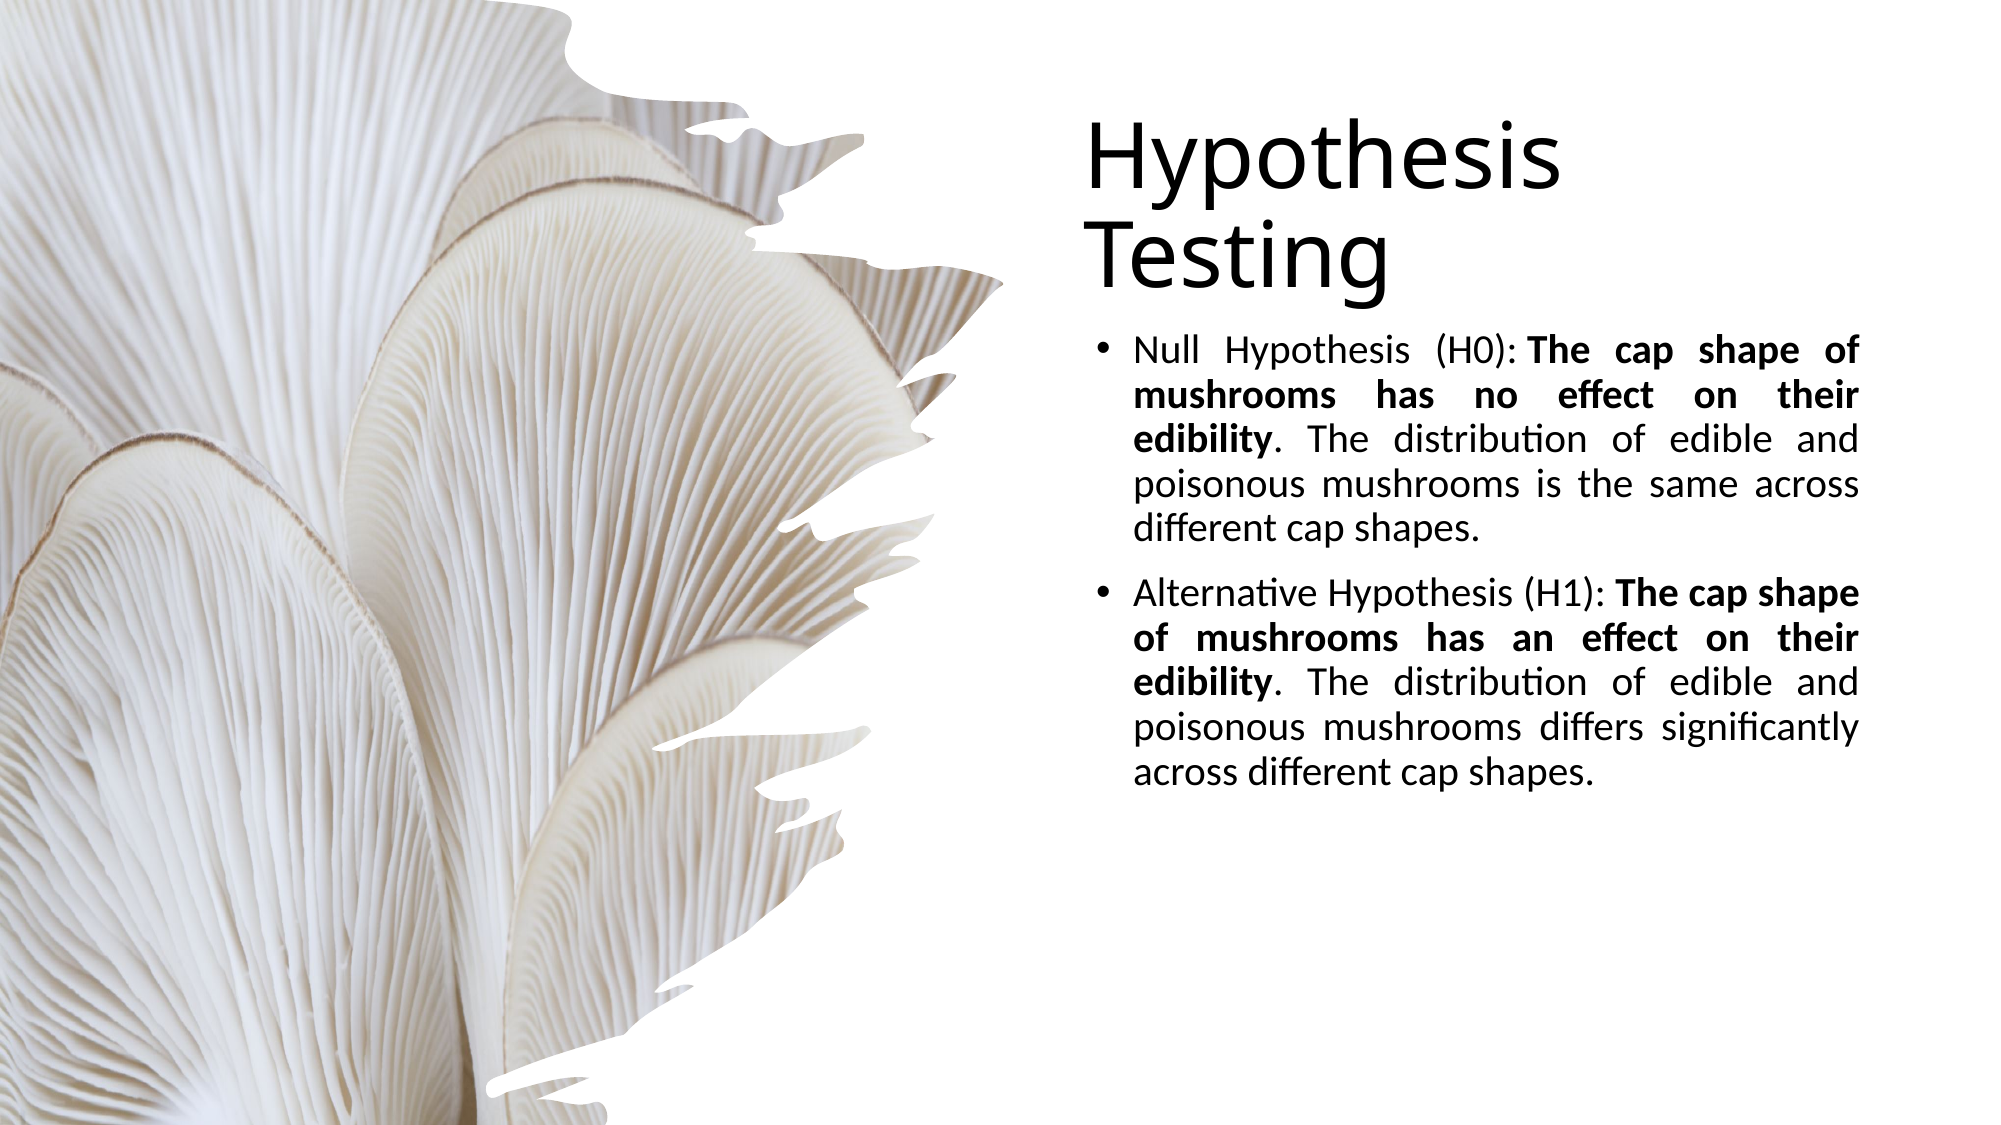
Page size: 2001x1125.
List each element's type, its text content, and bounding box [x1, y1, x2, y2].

picture [0, 0, 1004, 1125]
list Null Hypothesis (H0): The cap shape of mushrooms has no effect on their edibility. The distribution of edible and poisonous mushrooms is the same across different cap shapes. Alternative Hypothesis (H1): The cap shape of mushrooms has an effect on their edibility. The distribution of edible and poisonous mushrooms differs significantly across different cap shapes. [1081, 320, 1875, 805]
title Hypothesis Testing [1068, 59, 1863, 357]
text_box [1004, 0, 2000, 1125]
